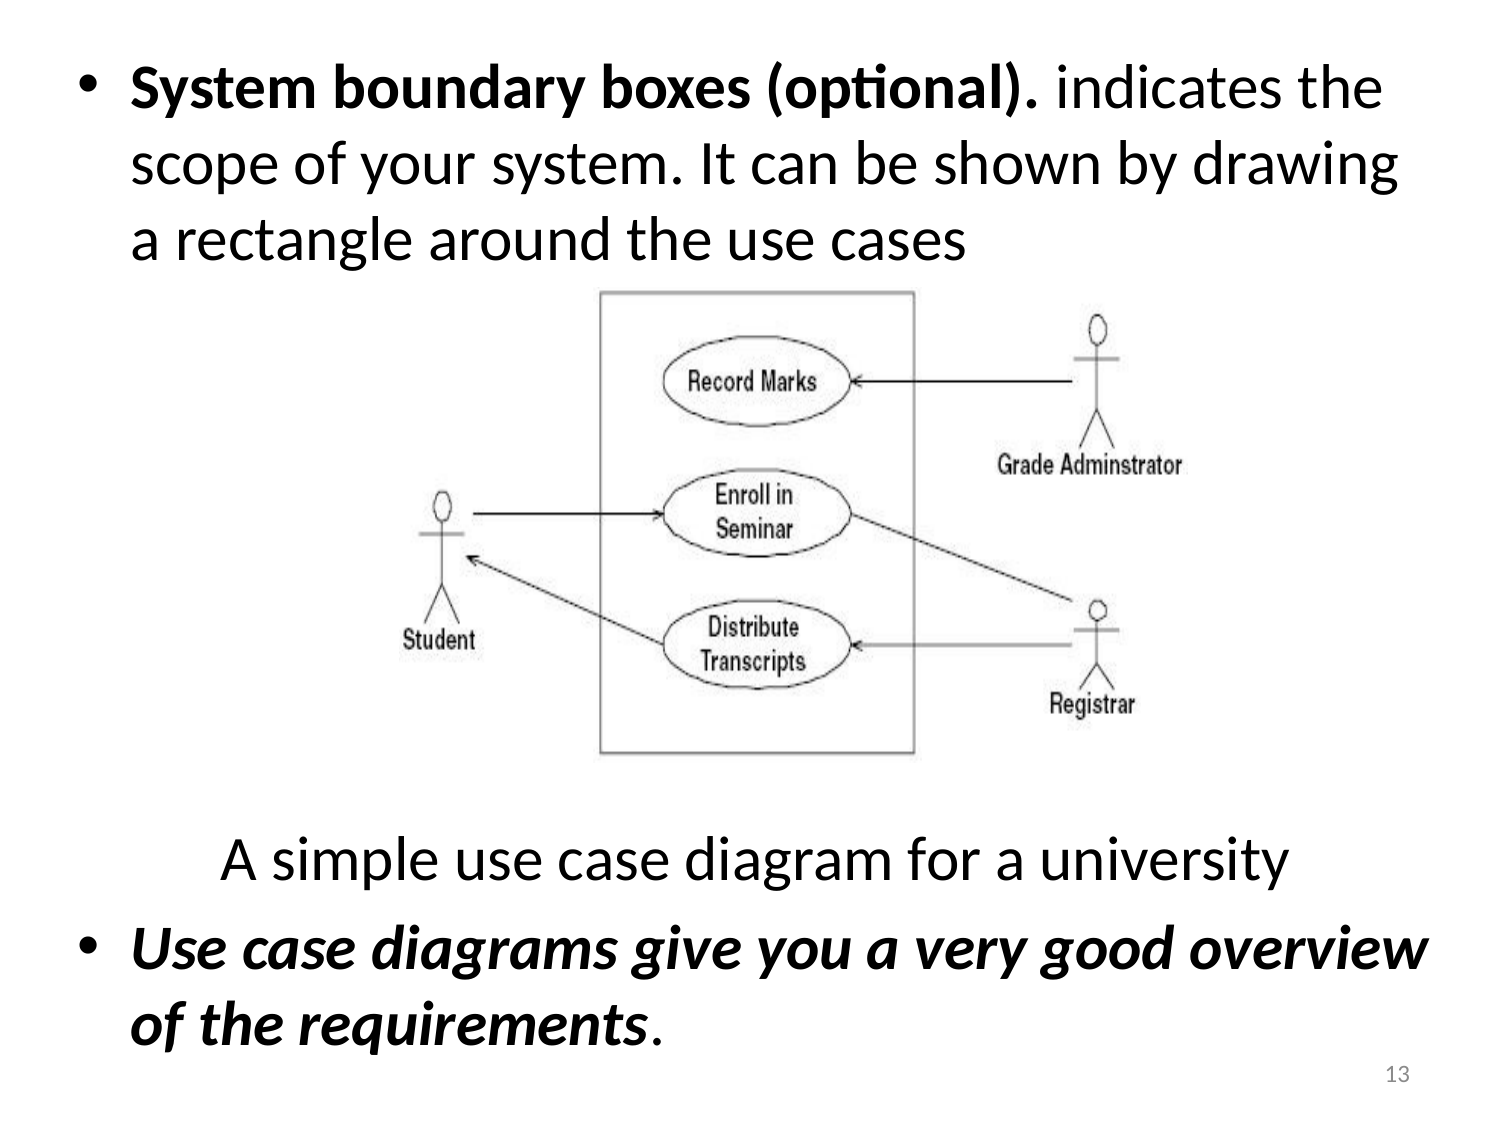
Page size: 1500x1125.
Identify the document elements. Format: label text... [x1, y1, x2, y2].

slide_number 13 [1074, 1042, 1425, 1103]
list System boundary boxes (optional). indicates the scope of your system. It can be shown by drawing a rectangle around the use cases A simple use case diagram for a university Use case diagrams give you a very good overview of the requirements. [62, 37, 1450, 1075]
picture [399, 287, 1188, 763]
